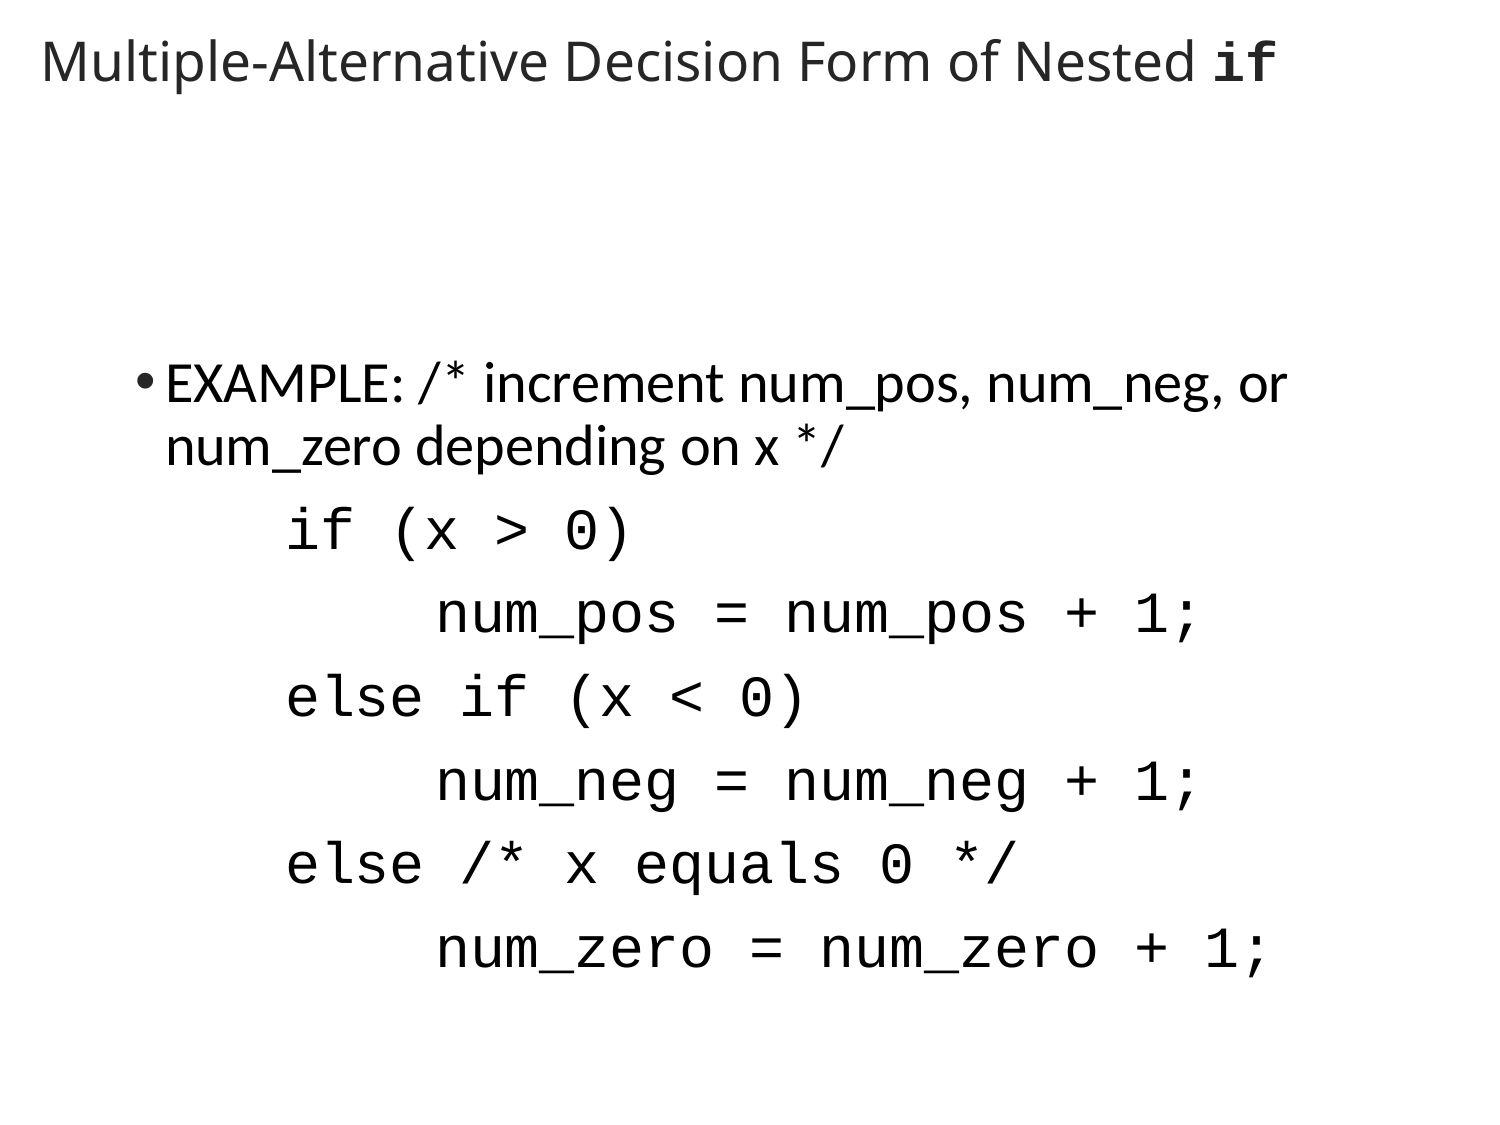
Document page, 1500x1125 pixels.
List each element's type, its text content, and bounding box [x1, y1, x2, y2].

list EXAMPLE: /* increment num_pos, num_neg, or num_zero depending on x */ if (x > 0) num_pos = num_pos + 1; else if (x < 0) num_neg = num_neg + 1; else /* x equals 0 */ num_zero = num_zero + 1; [120, 345, 1459, 991]
title Multiple-Alternative Decision Form of Nested if [25, 26, 1469, 138]
